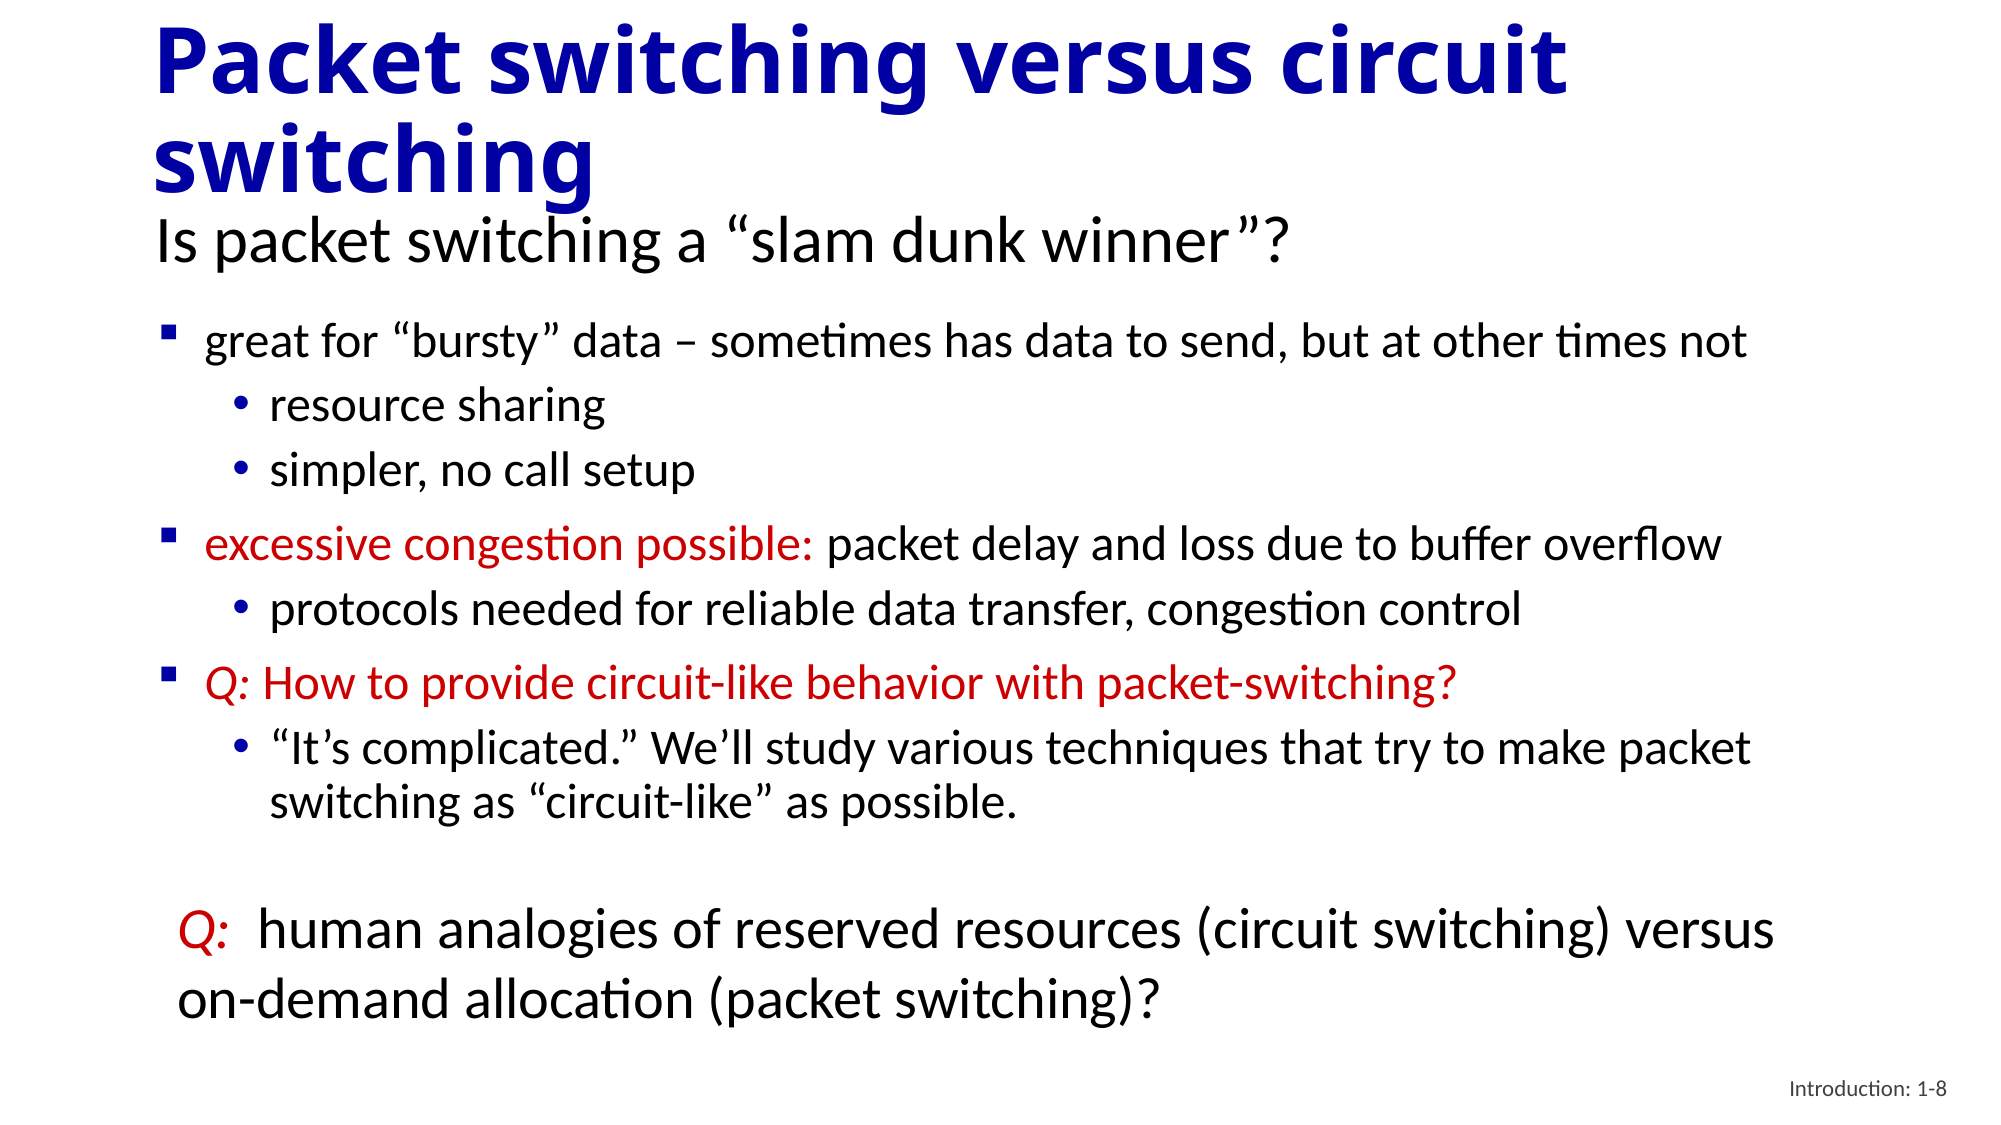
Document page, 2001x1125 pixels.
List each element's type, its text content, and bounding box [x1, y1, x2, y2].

slide_number Introduction: 1-8 [1512, 1056, 1963, 1117]
title Packet switching versus circuit switching [137, 40, 1863, 187]
text_box great for “bursty” data – sometimes has data to send, but at other times not resource sharing simpler, no call setup excessive congestion possible: packet delay and loss due to buffer overflow protocols needed for reliable data transfer, congestion control Q: How to provide circuit-like behavior with packet-switching? “It’s complicated.” We’ll study various techniques that try to make packet switching as “circuit-like” as possible. [142, 306, 1860, 1070]
text_box Q: human analogies of reserved resources (circuit switching) versus on-demand allocation (packet switching)? [162, 882, 1881, 1038]
text_box Is packet switching a “slam dunk winner”? [119, 197, 1370, 298]
